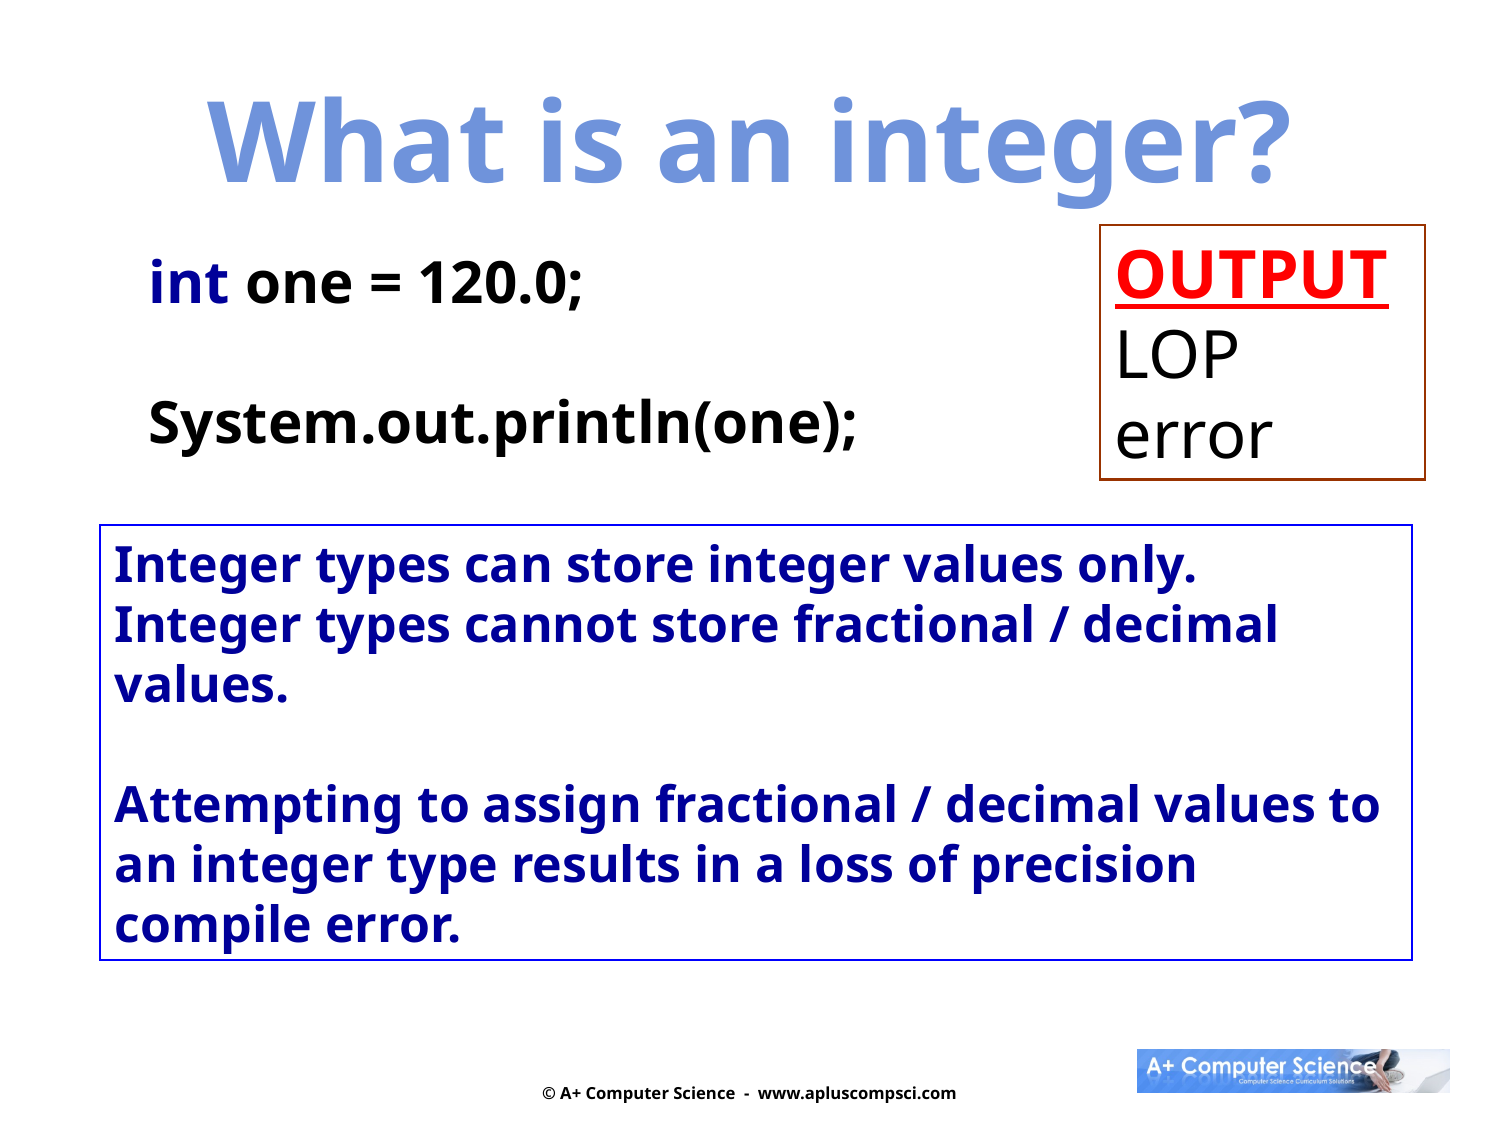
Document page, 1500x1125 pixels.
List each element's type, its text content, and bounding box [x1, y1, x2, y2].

text_box Integer types can store integer values only. Integer types cannot store fractional / decimal values. Attempting to assign fractional / decimal values to an integer type results in a loss of precision compile error. [99, 524, 1413, 960]
picture [1137, 1049, 1450, 1093]
text_box OUTPUT LOP error [1100, 224, 1425, 480]
text_box int one = 120.0; System.out.println(one); [134, 237, 873, 463]
footer © A+ Computer Science - www.apluscompsci.com [512, 1024, 988, 1101]
text_box What is an integer? [0, 62, 1500, 213]
